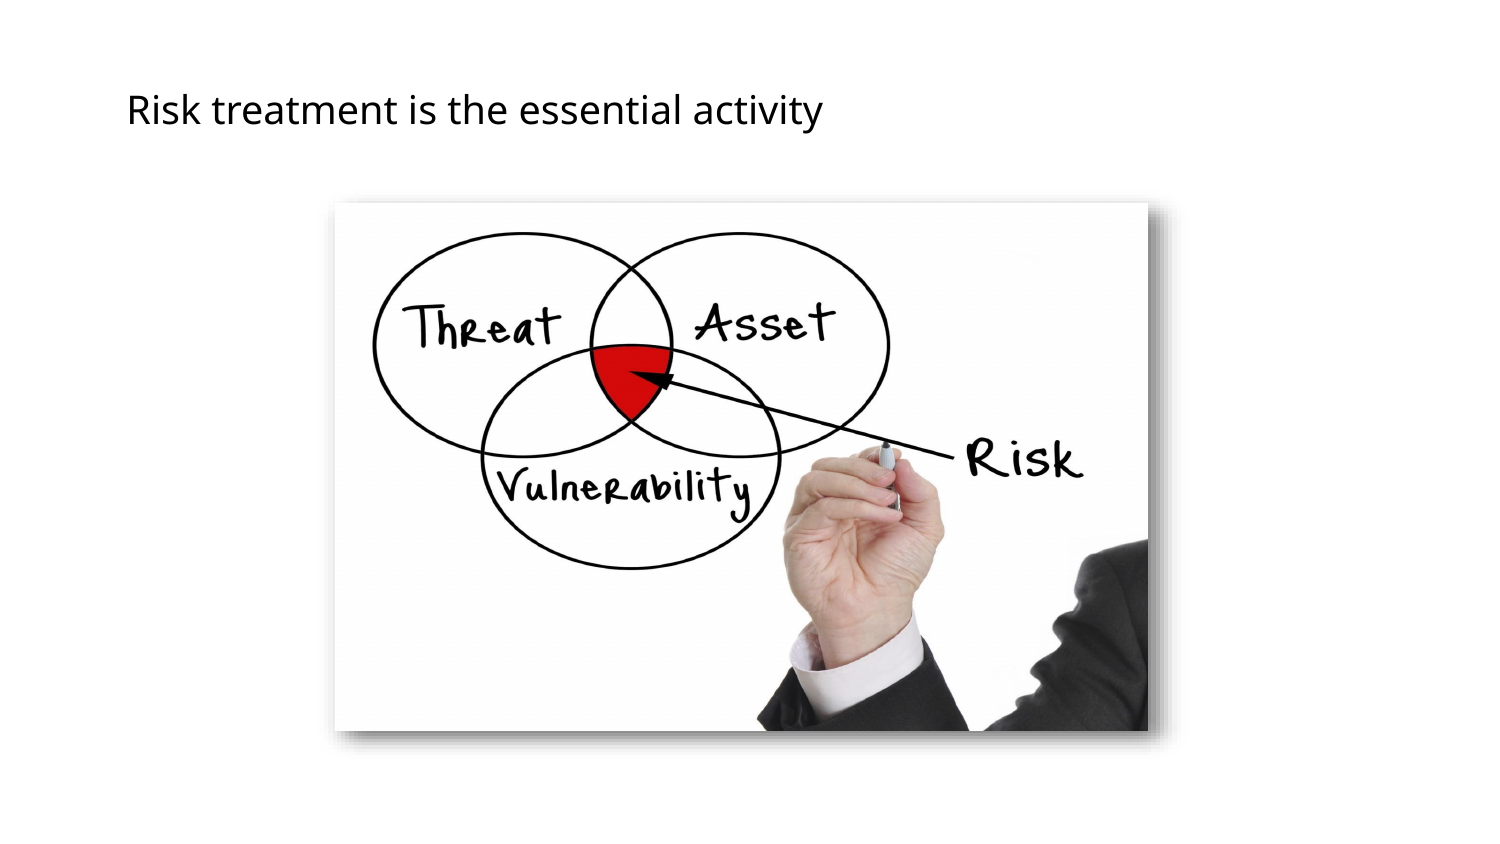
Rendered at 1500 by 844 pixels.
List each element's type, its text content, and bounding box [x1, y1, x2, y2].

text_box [311, 186, 1194, 765]
title Risk treatment is the essential activity [124, 83, 1246, 144]
